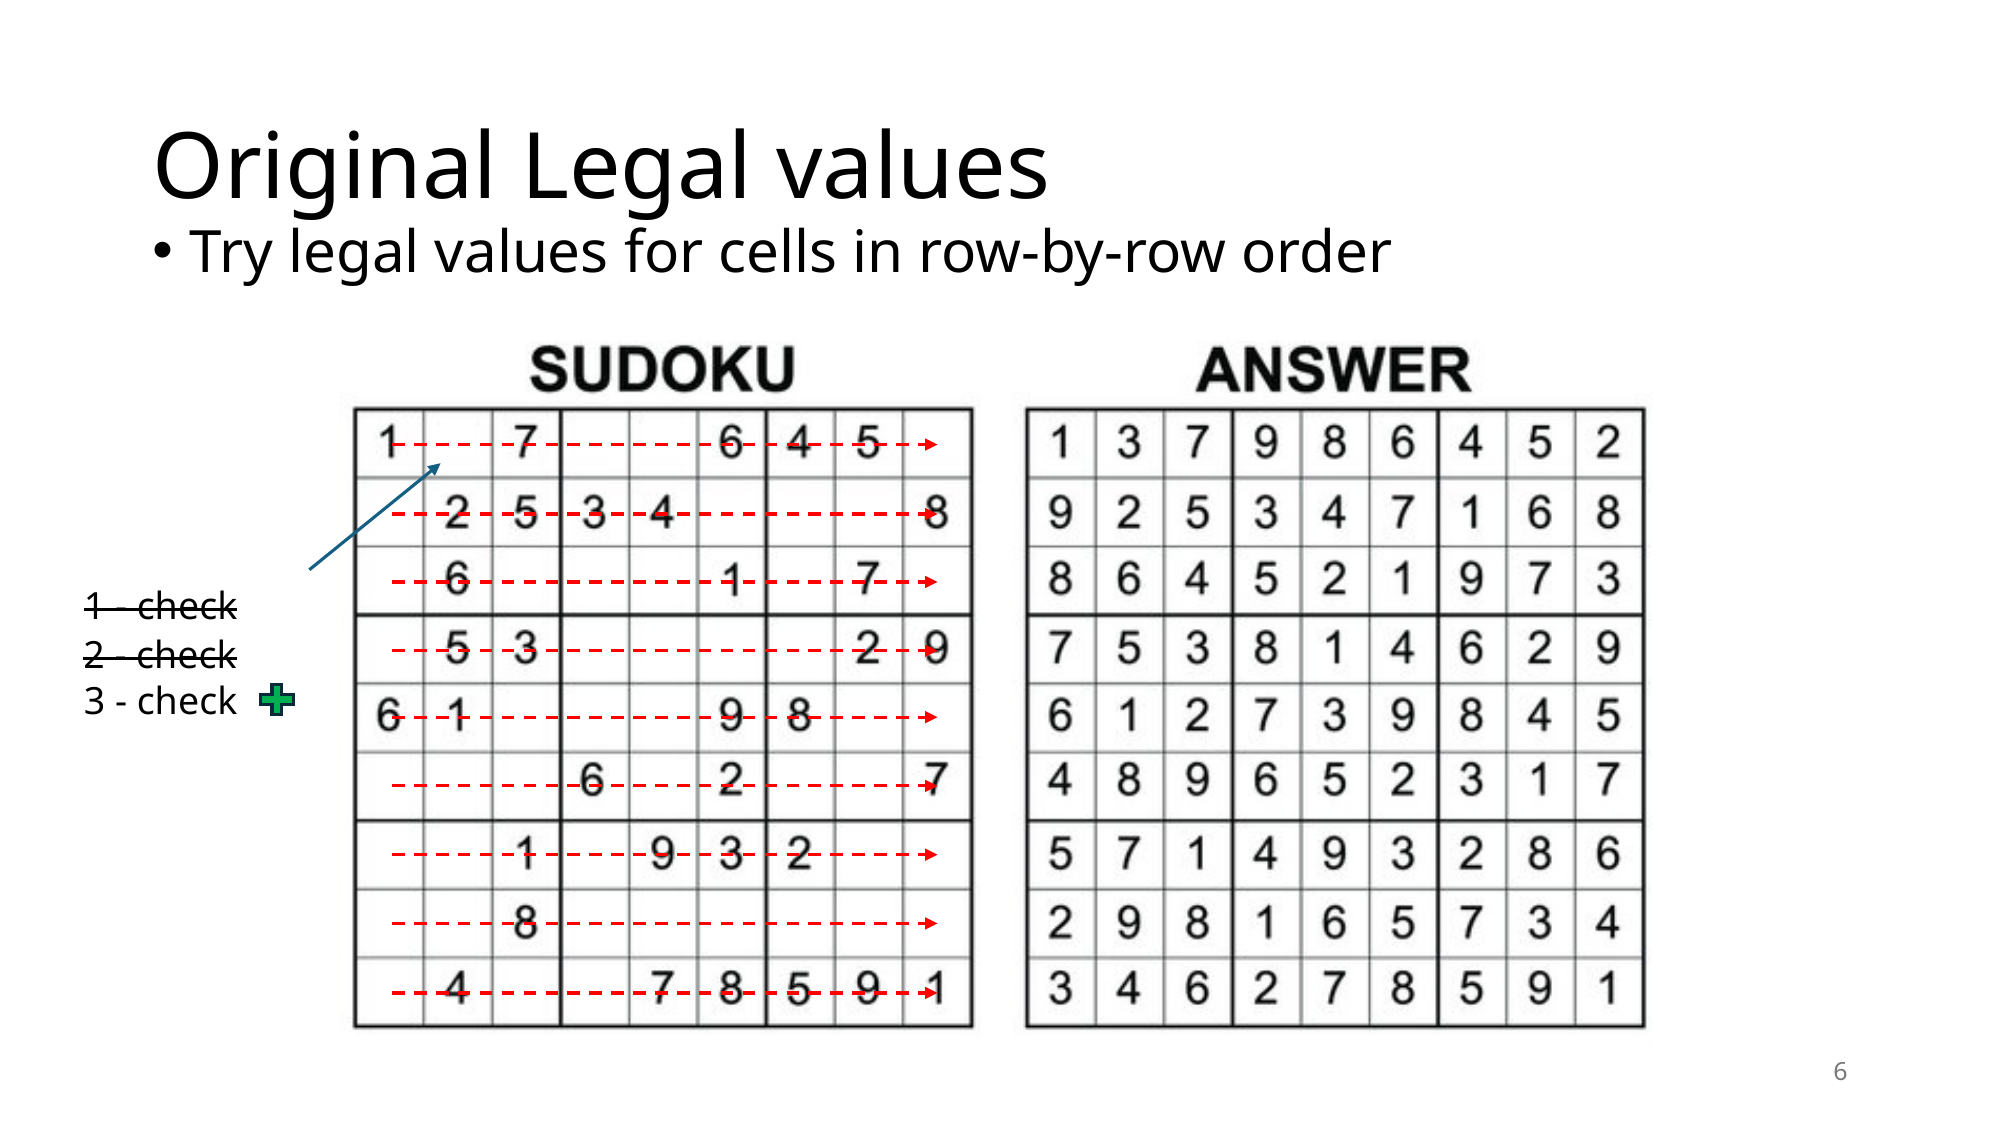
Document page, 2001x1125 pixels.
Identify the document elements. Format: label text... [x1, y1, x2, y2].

title Original Legal values [137, 59, 1863, 214]
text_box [308, 462, 442, 571]
text_box 3 - check [69, 669, 253, 730]
text_box Try legal values for cells in row-by-row order [137, 214, 1863, 297]
text_box 2 - check [68, 623, 252, 684]
text_box [259, 683, 295, 716]
slide_number 6 [1412, 1042, 1863, 1103]
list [323, 307, 1677, 1066]
text_box 1 - check [69, 574, 253, 635]
